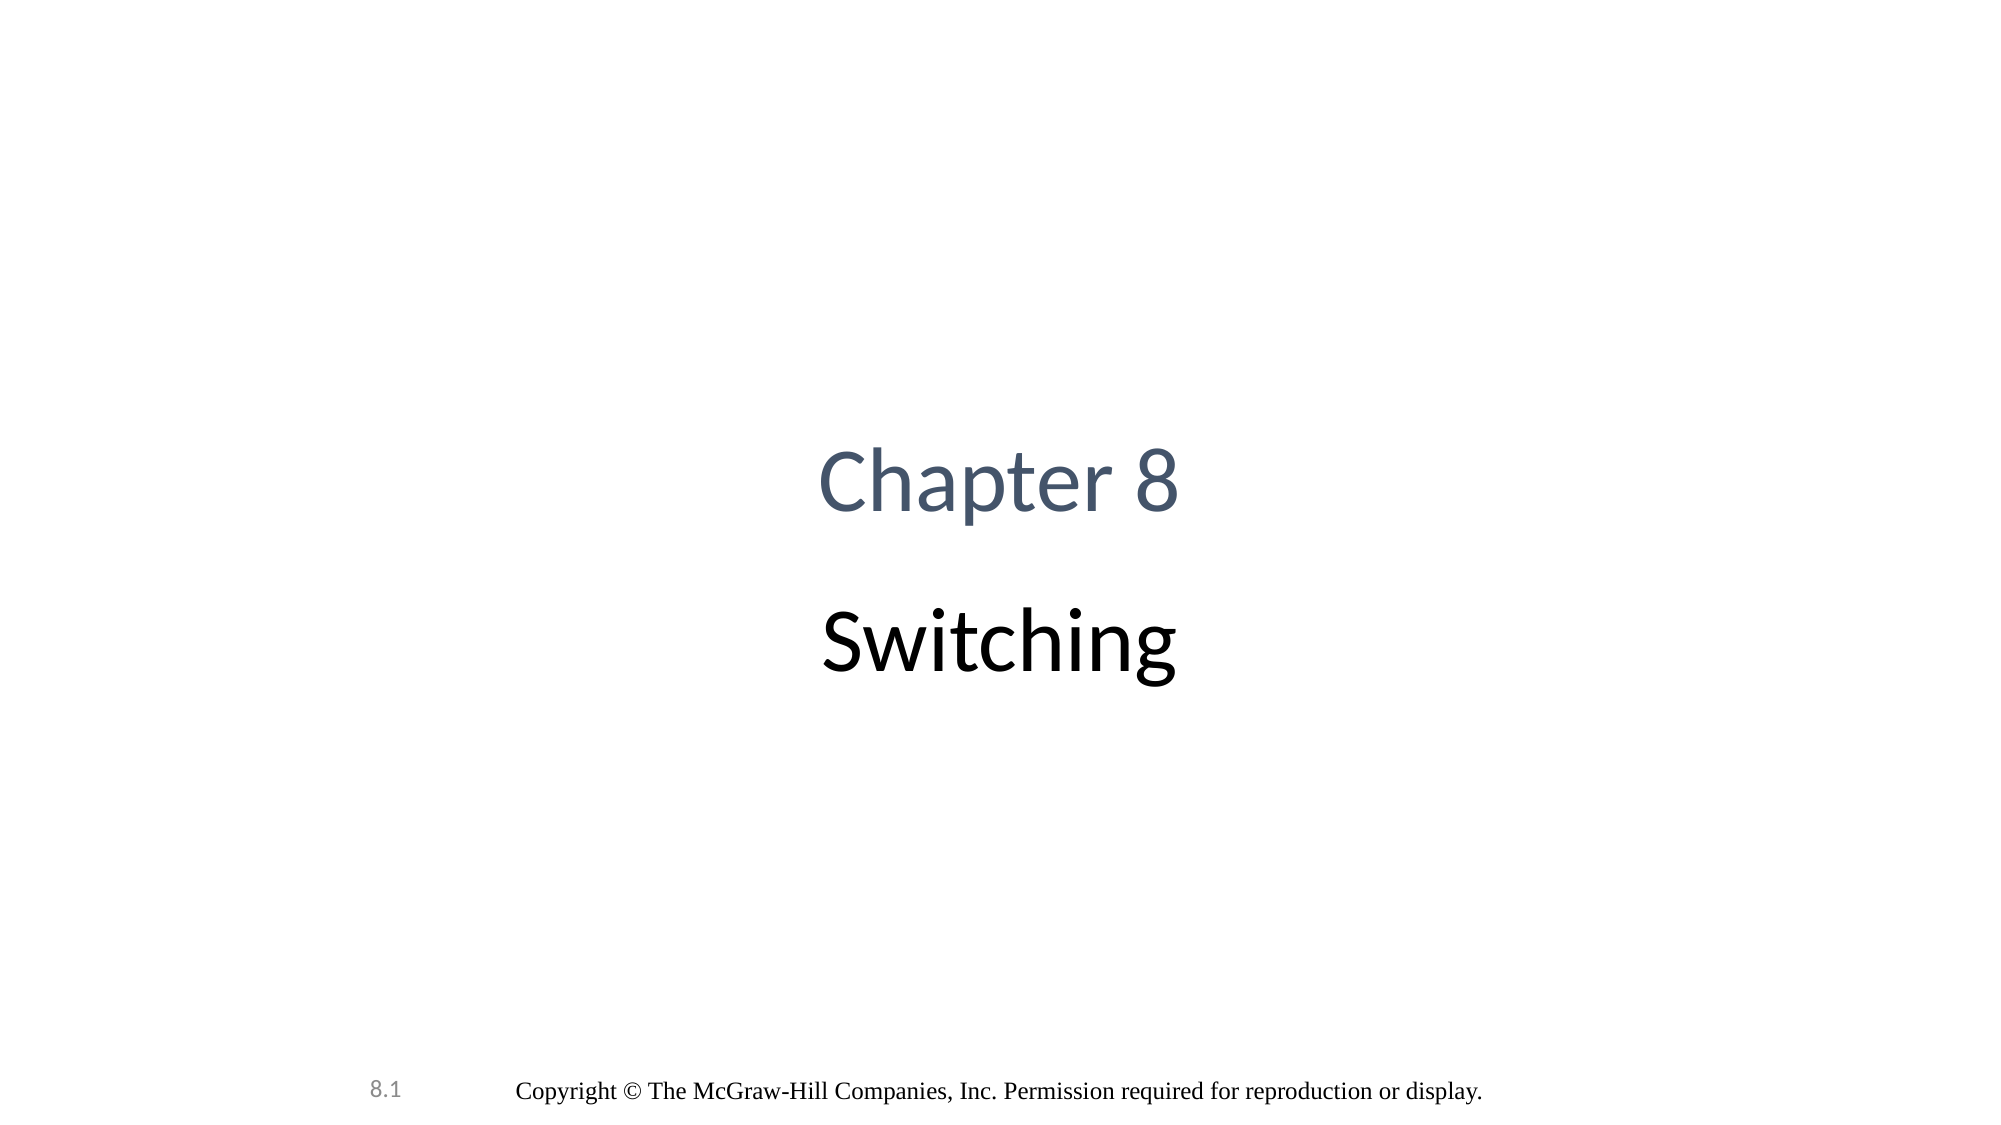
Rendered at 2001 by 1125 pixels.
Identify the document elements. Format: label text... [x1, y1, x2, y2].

slide_number 8.1 [0, 1050, 417, 1125]
text_box Copyright © The McGraw-Hill Companies, Inc. Permission required for reproduction or display. [249, 1067, 1750, 1113]
text_box Chapter 8 Switching [437, 412, 1563, 698]
